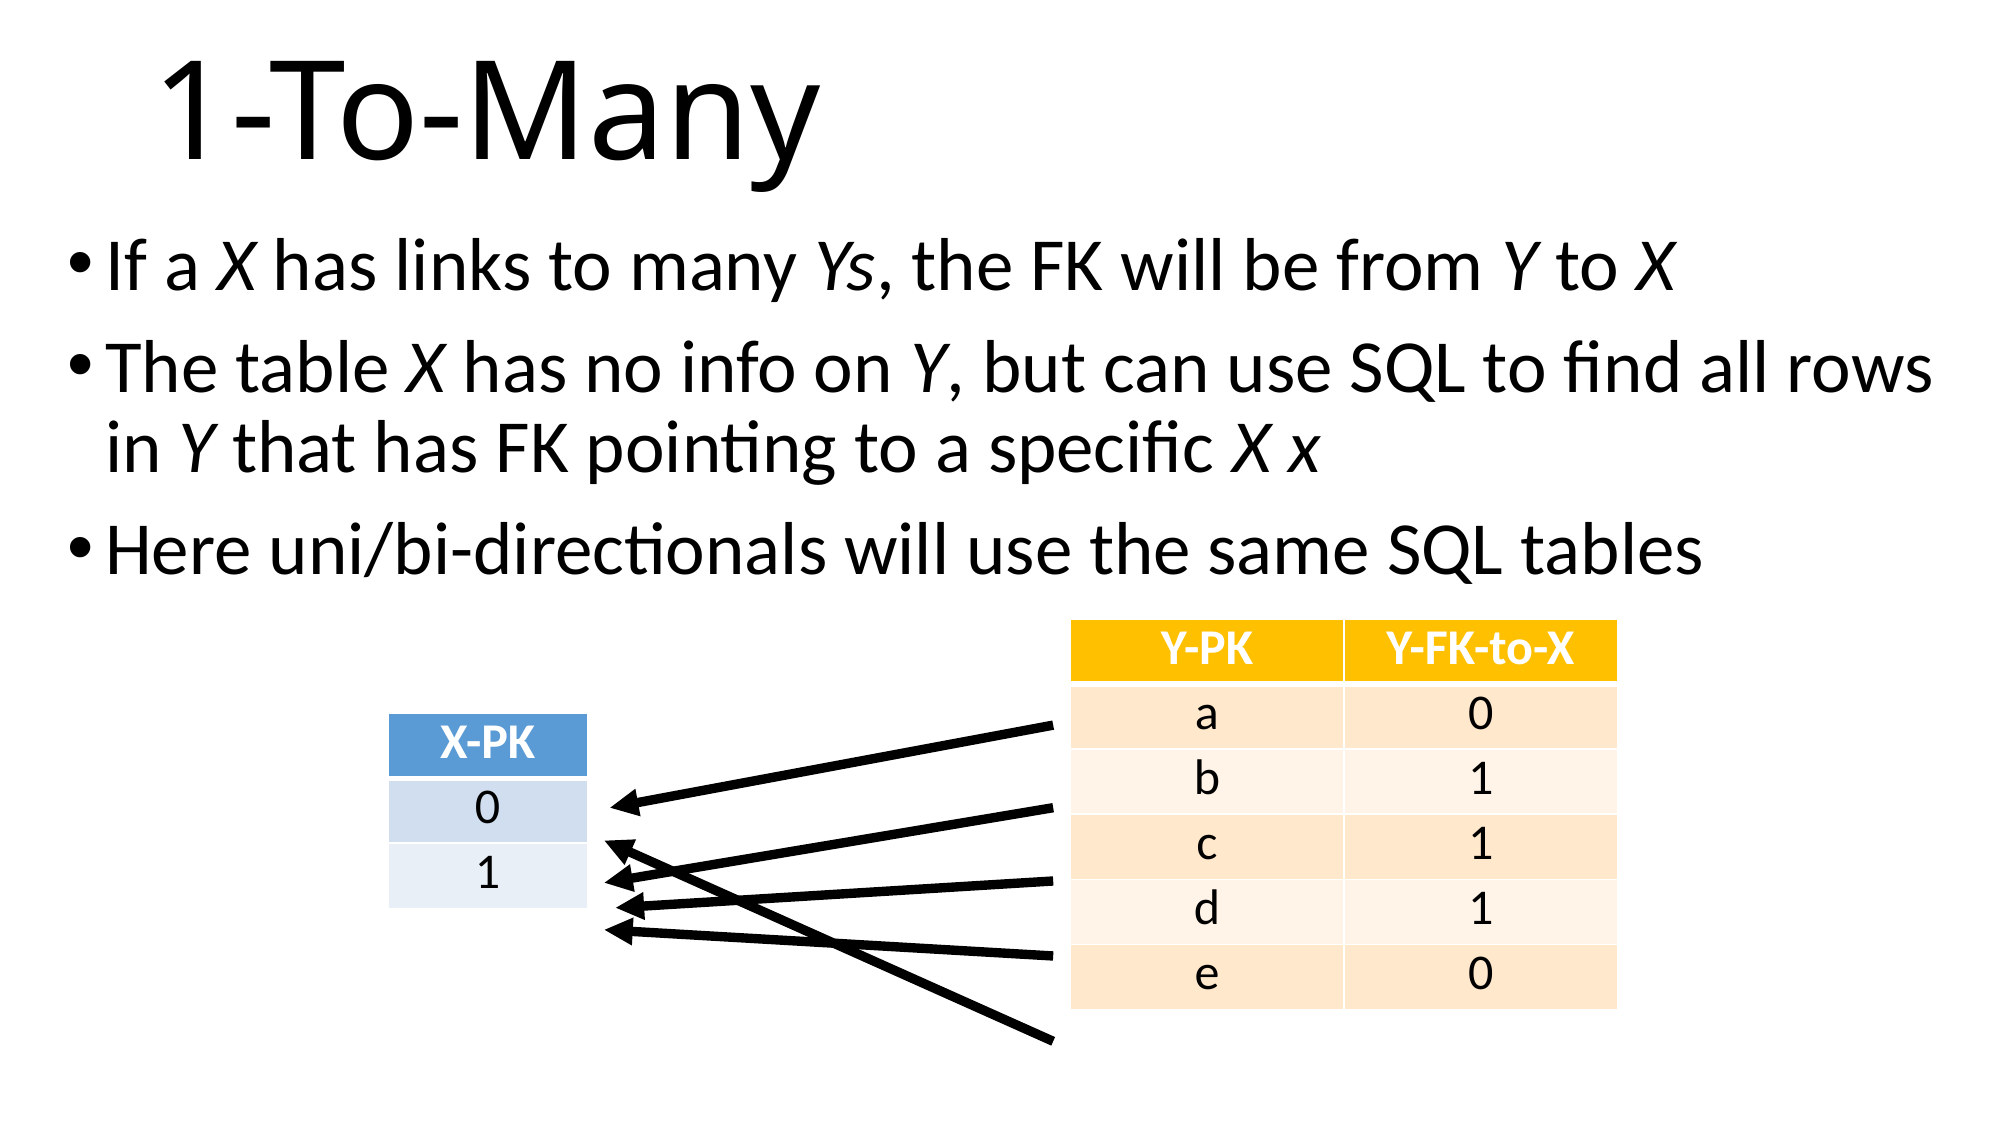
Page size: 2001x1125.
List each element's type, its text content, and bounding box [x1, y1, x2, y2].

table_cell 1 [1345, 750, 1617, 813]
table_cell 0 [1345, 945, 1617, 1009]
table_cell 1 [1345, 880, 1617, 944]
table_cell 0 [1345, 687, 1617, 748]
table_header Y-FK-to-X [1345, 620, 1617, 681]
table_cell c [1071, 815, 1343, 879]
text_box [610, 725, 1054, 807]
table_header X-PK [389, 714, 587, 776]
table_cell e [1071, 945, 1343, 1009]
table_cell 1 [389, 844, 587, 908]
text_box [604, 840, 1054, 1042]
table_header Y-PK [1071, 620, 1343, 681]
table_cell a [1071, 687, 1343, 748]
list If a X has links to many Ys, the FK will be from Y to X The table X has no info on Y, but can use SQL to find all rows in Y that has FK pointing to a specific X x Here uni/bi-directionals will use the same SQL tables [52, 217, 1968, 599]
table_cell 1 [1345, 815, 1617, 879]
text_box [604, 807, 1054, 840]
table_cell b [1071, 750, 1343, 813]
table_cell d [1071, 880, 1343, 944]
title 1-To-Many [137, 29, 1863, 200]
table_cell 0 [389, 781, 587, 842]
